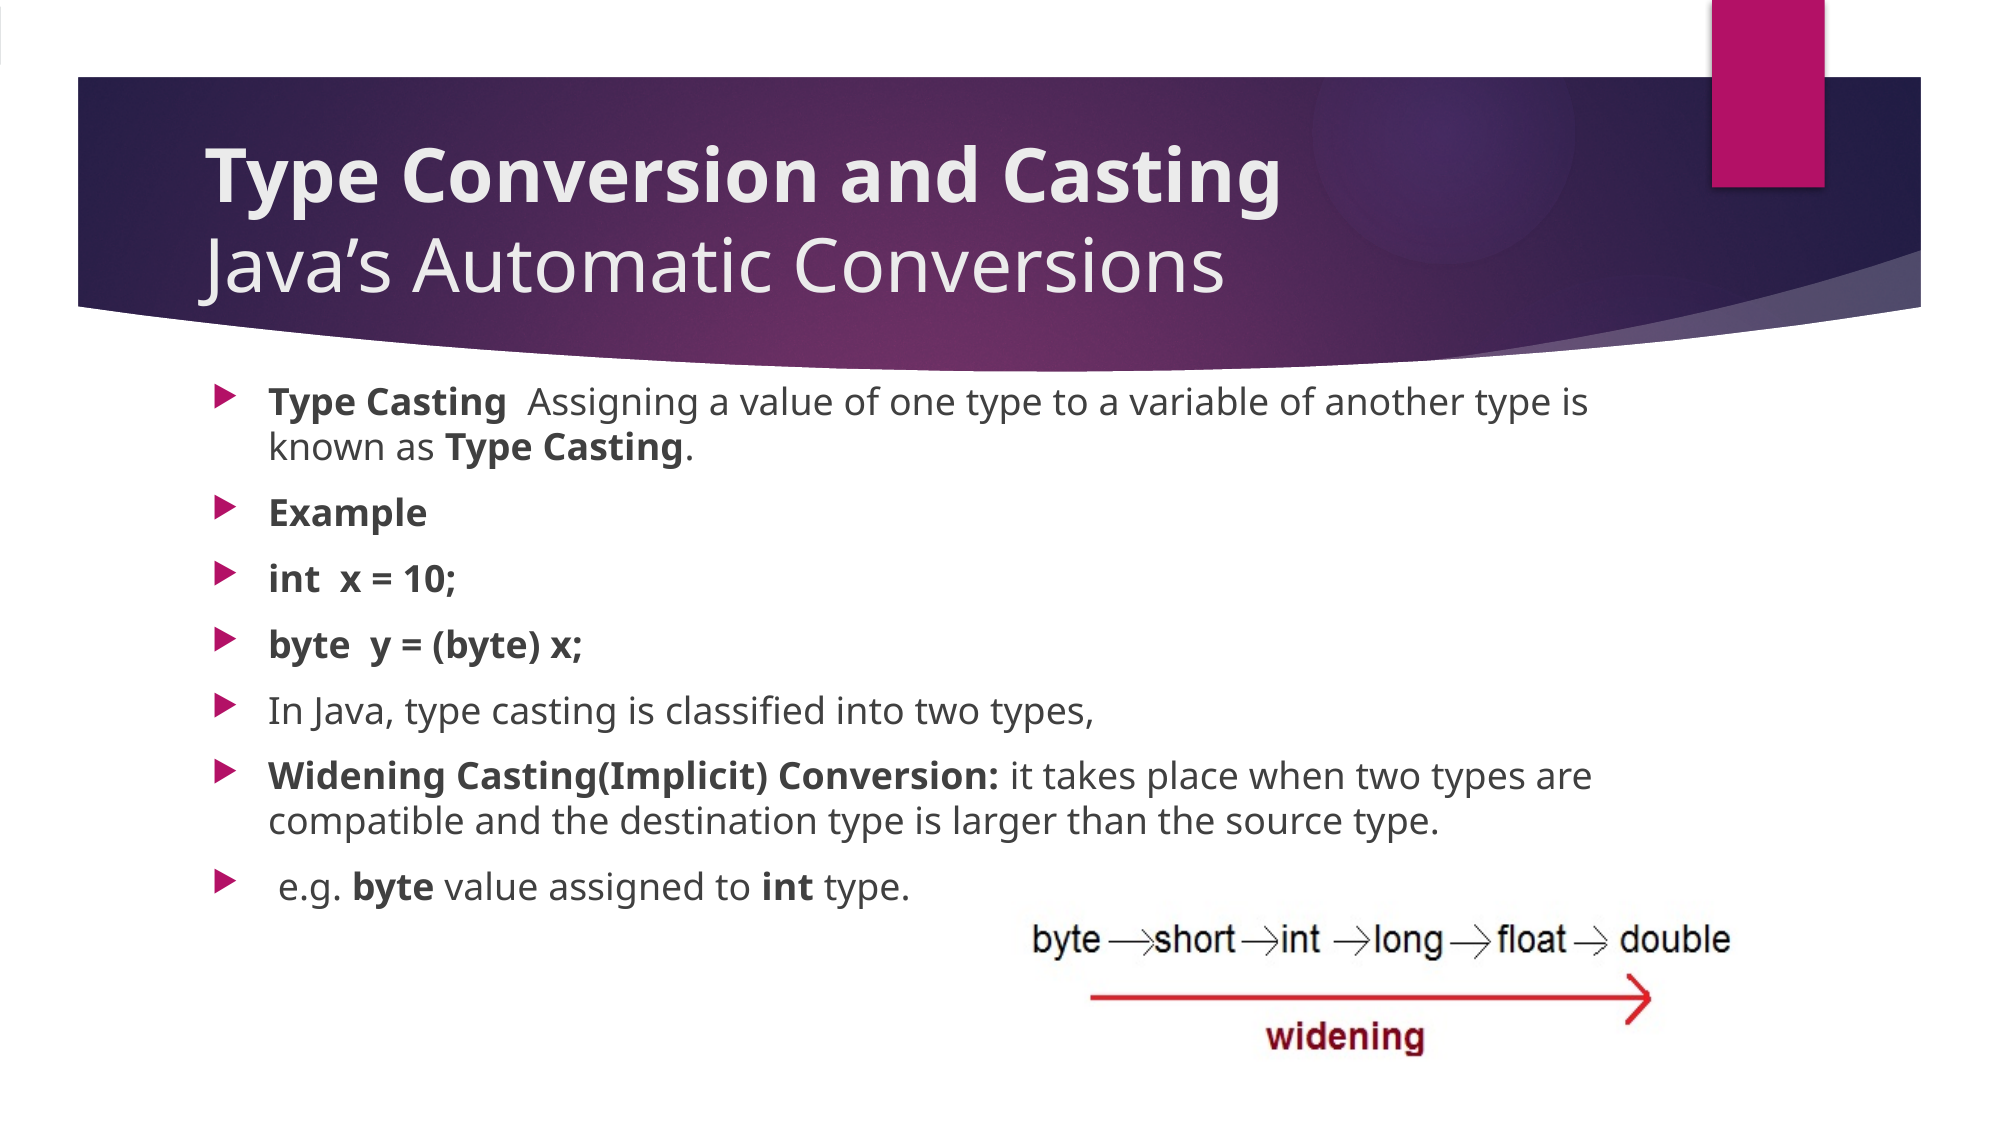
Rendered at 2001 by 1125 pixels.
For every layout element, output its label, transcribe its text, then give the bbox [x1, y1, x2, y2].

picture [987, 849, 1819, 1086]
list Type Casting Assigning a value of one type to a variable of another type is known as Type Casting. Example int x = 10; byte y = (byte) x; In Java, type casting is classified into two types, Widening Casting(Implicit) Conversion: it takes place when two types are compatible and the destination type is larger than the source type. e.g. byte value assigned to int type. [196, 370, 1645, 1086]
title Type Conversion and Casting Java’s Automatic Conversions [189, 159, 1627, 276]
